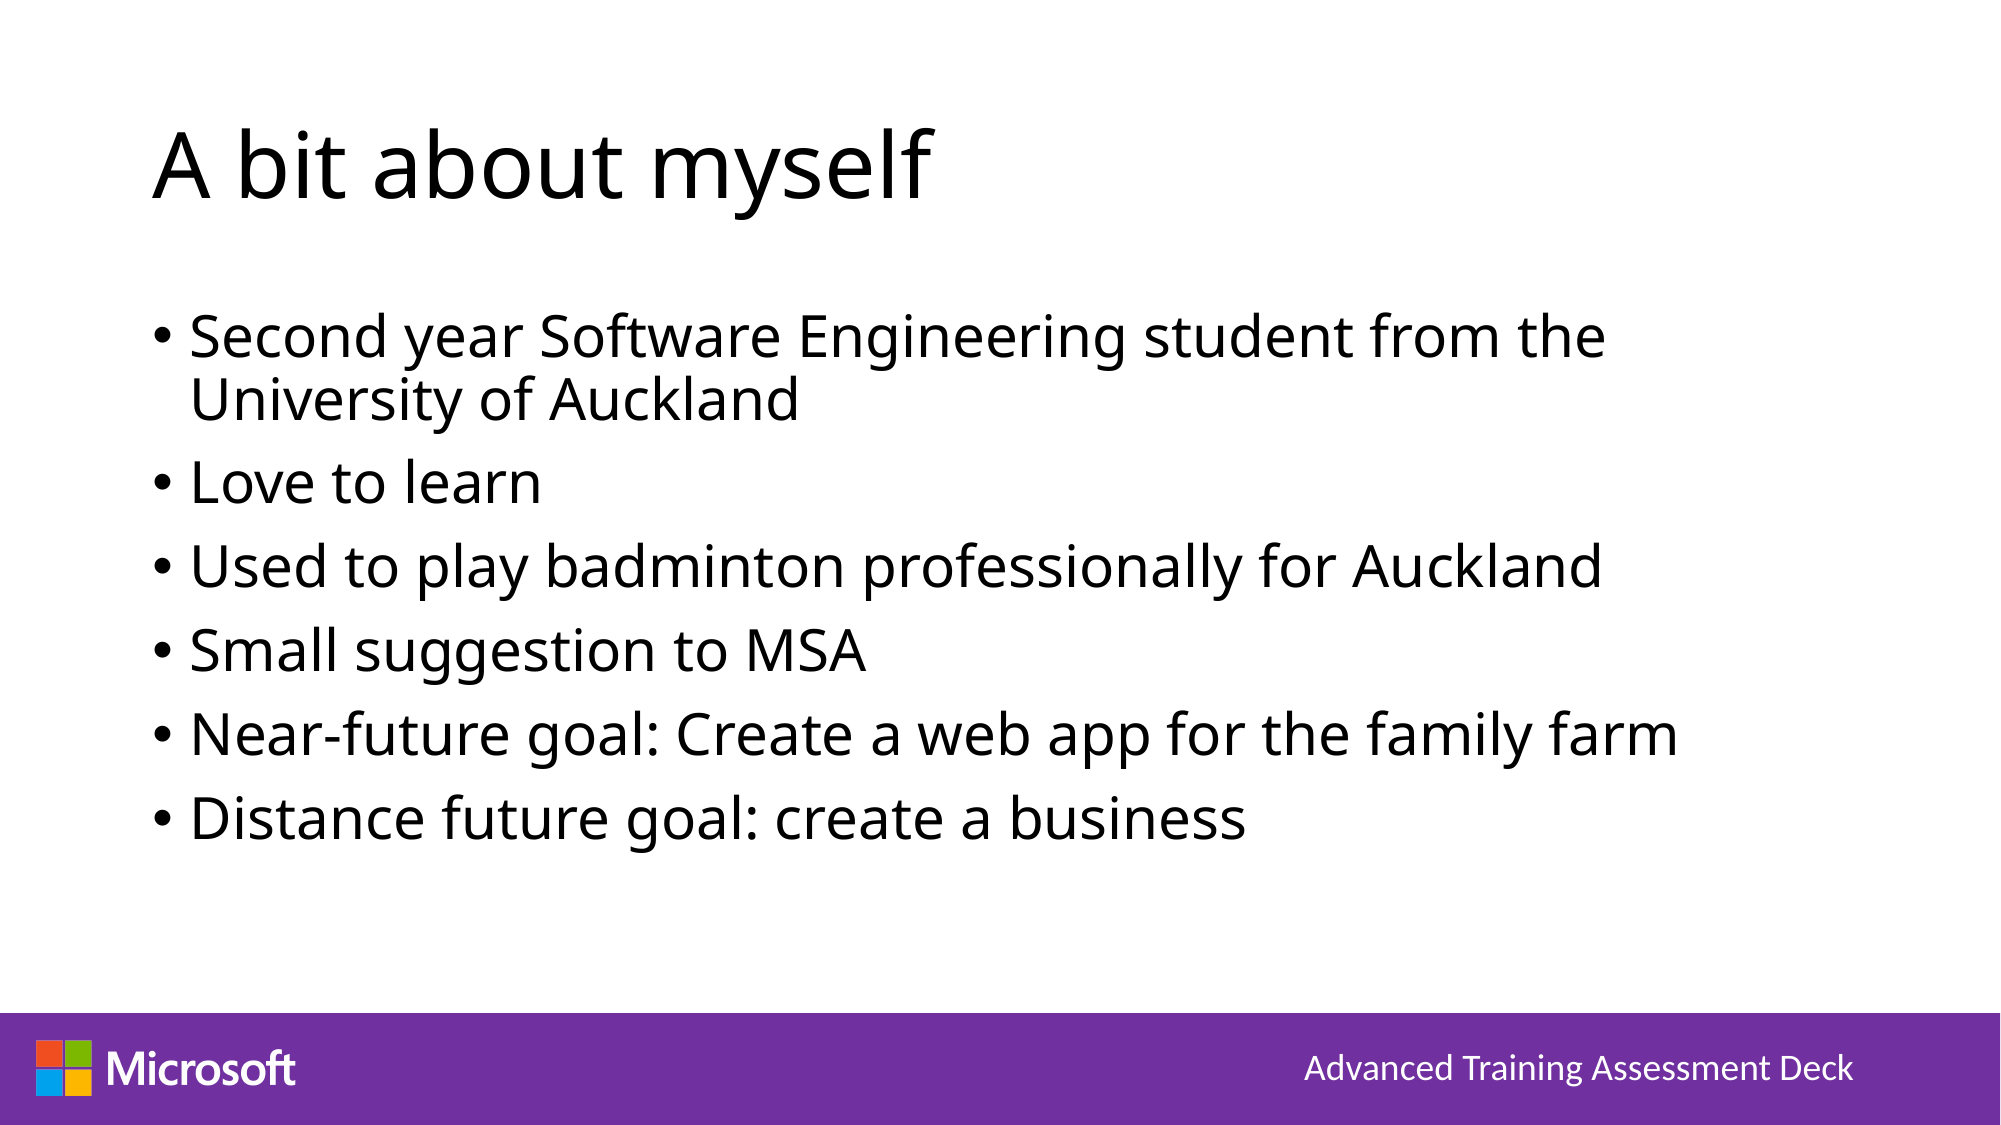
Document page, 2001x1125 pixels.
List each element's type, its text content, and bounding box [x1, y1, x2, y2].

picture [0, 1007, 331, 1125]
list Second year Software Engineering student from the University of Auckland Love to learn Used to play badminton professionally for Auckland Small suggestion to MSA Near-future goal: Create a web app for the family farm Distance future goal: create a business [137, 299, 1863, 1014]
title A bit about myself [137, 59, 1863, 278]
